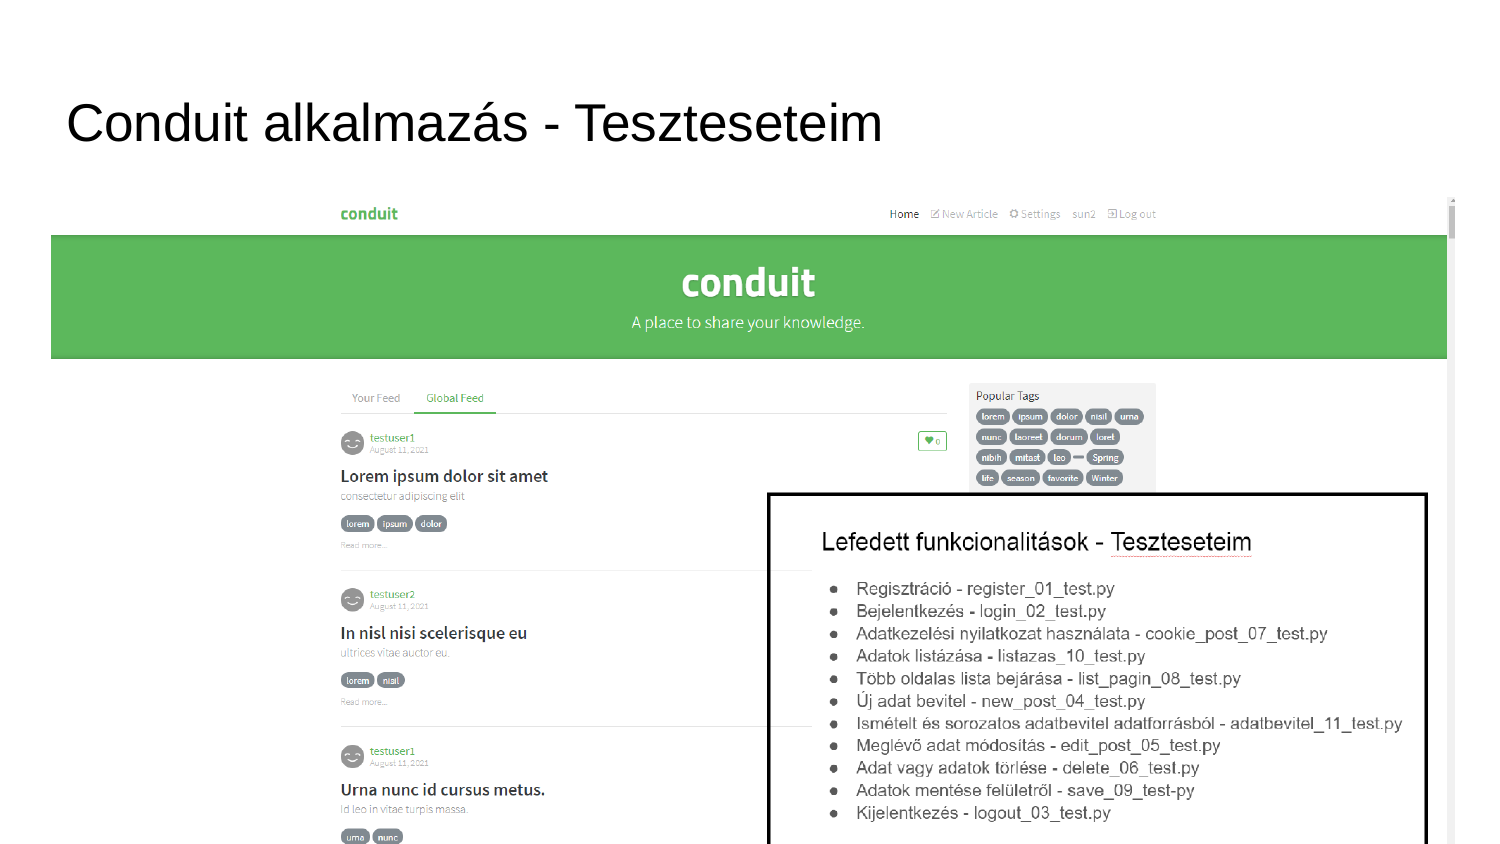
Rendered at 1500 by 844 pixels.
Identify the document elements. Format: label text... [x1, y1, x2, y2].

picture [50, 197, 1455, 844]
title Conduit alkalmazás - Teszteseteim [51, 72, 1449, 167]
